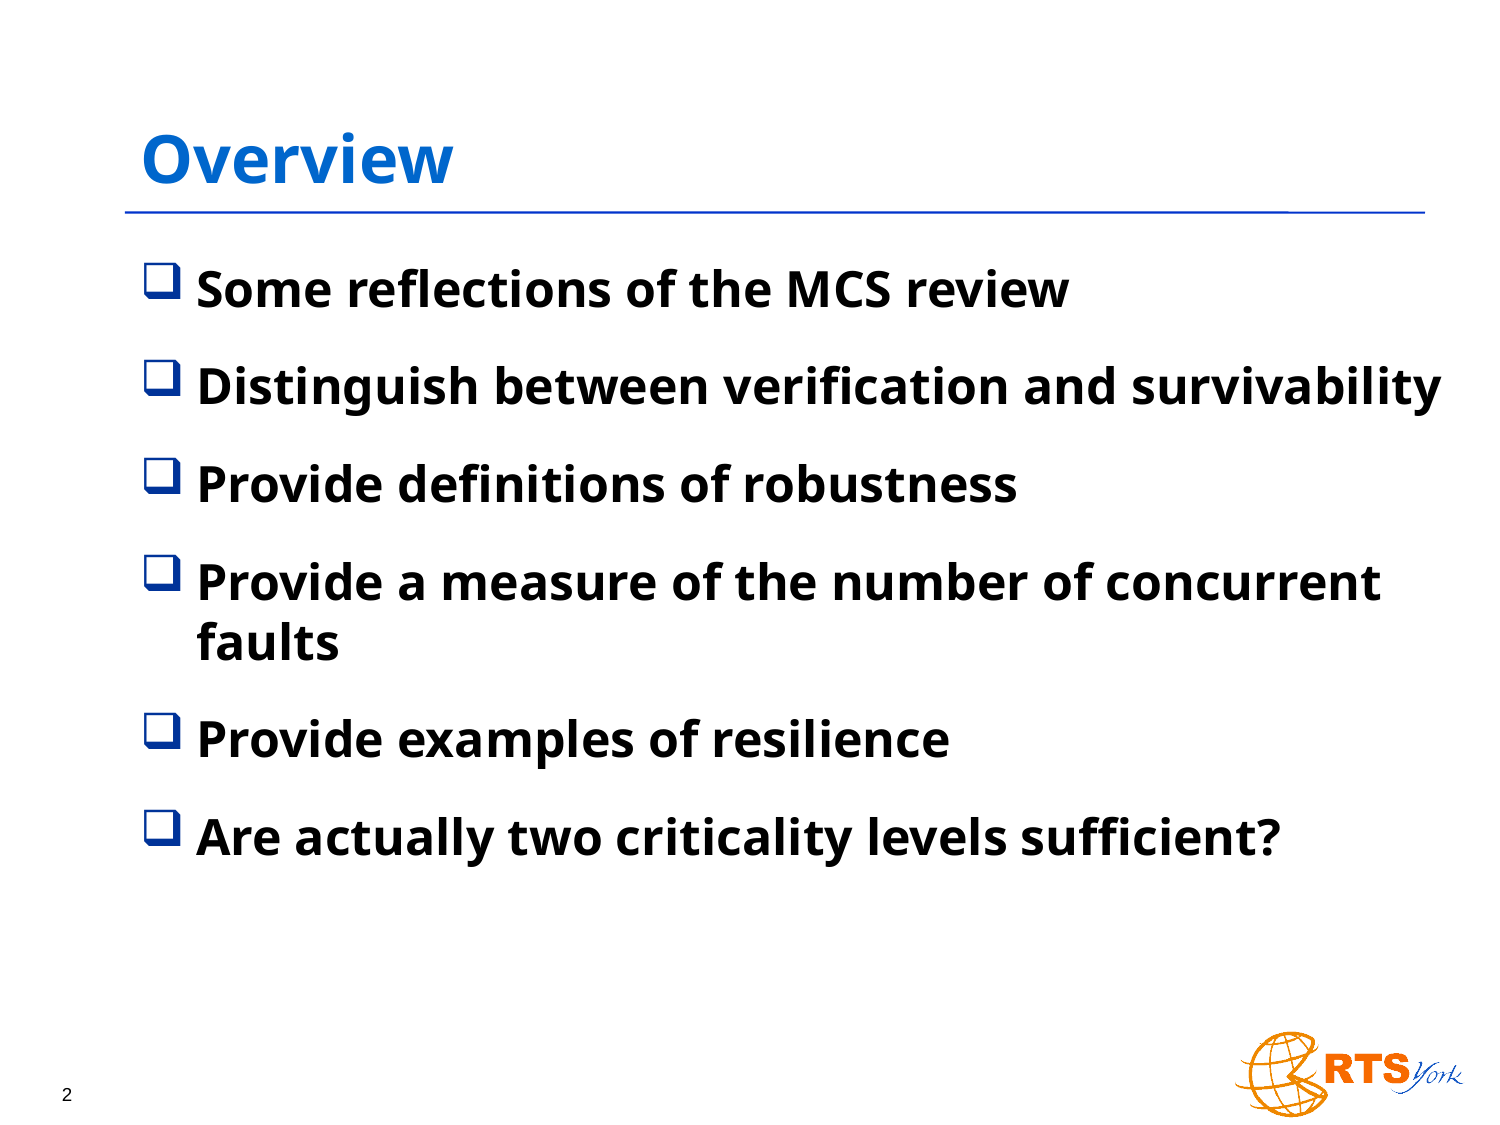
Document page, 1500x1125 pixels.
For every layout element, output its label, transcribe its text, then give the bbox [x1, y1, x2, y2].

title Overview [124, 99, 1426, 215]
picture [1224, 988, 1487, 1125]
list Some reflections of the MCS review Distinguish between verification and survivability Provide definitions of robustness Provide a measure of the number of concurrent faults Provide examples of resilience Are actually two criticality levels sufficient? [124, 249, 1476, 1063]
slide_number 2 [0, 1075, 88, 1116]
